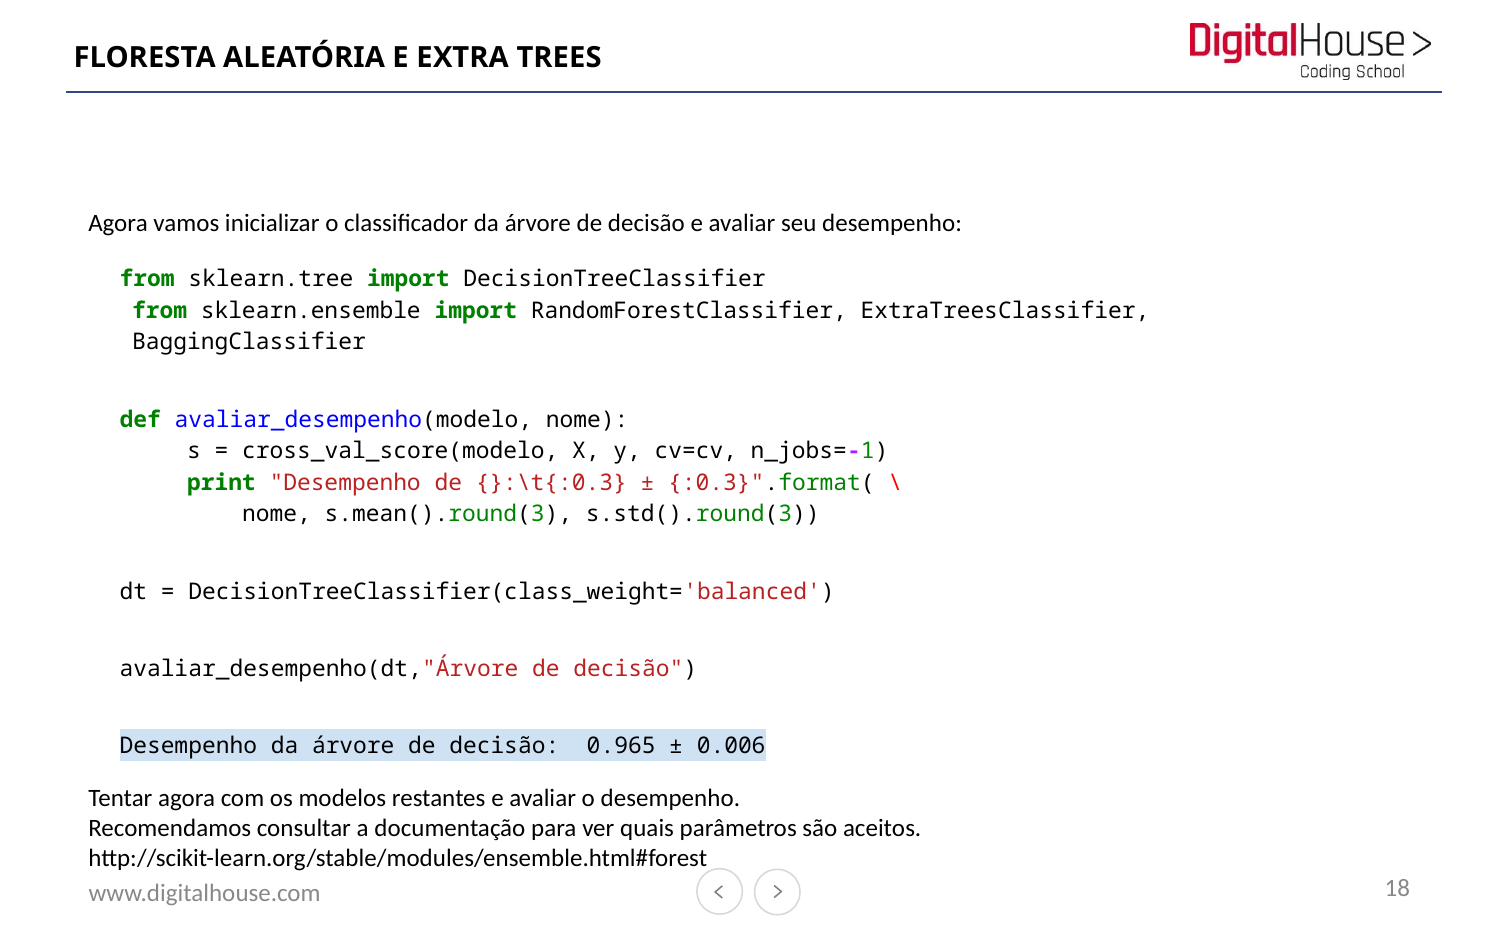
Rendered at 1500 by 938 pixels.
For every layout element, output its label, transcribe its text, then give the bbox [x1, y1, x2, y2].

text_box Agora vamos inicializar o classificador da árvore de decisão e avaliar seu desempenho: from sklearn.tree import DecisionTreeClassifier from sklearn.ensemble import RandomForestClassifier, ExtraTreesClassifier, BaggingClassifier def avaliar_desempenho(modelo, nome): s = cross_val_score(modelo, X, y, cv=cv, n_jobs=-1) print "Desempenho de {}:\t{:0.3} ± {:0.3}".format( \ nome, s.mean().round(3), s.std().round(3)) dt = DecisionTreeClassifier(class_weight='balanced') avaliar_desempenho(dt,"Árvore de decisão") Desempenho da árvore de decisão: 0.965 ± 0.006 Tentar agora com os modelos restantes e avaliar o desempenho. Recomendamos consultar a documentação para ver quais parâmetros são aceitos. http://scikit-learn.org/stable/modules/ensemble.html#forest [73, 199, 1425, 791]
slide_number 18 [1074, 861, 1425, 911]
title FLORESTA ALEATÓRIA E EXTRA TREES [73, 23, 1074, 89]
picture [1190, 23, 1431, 80]
